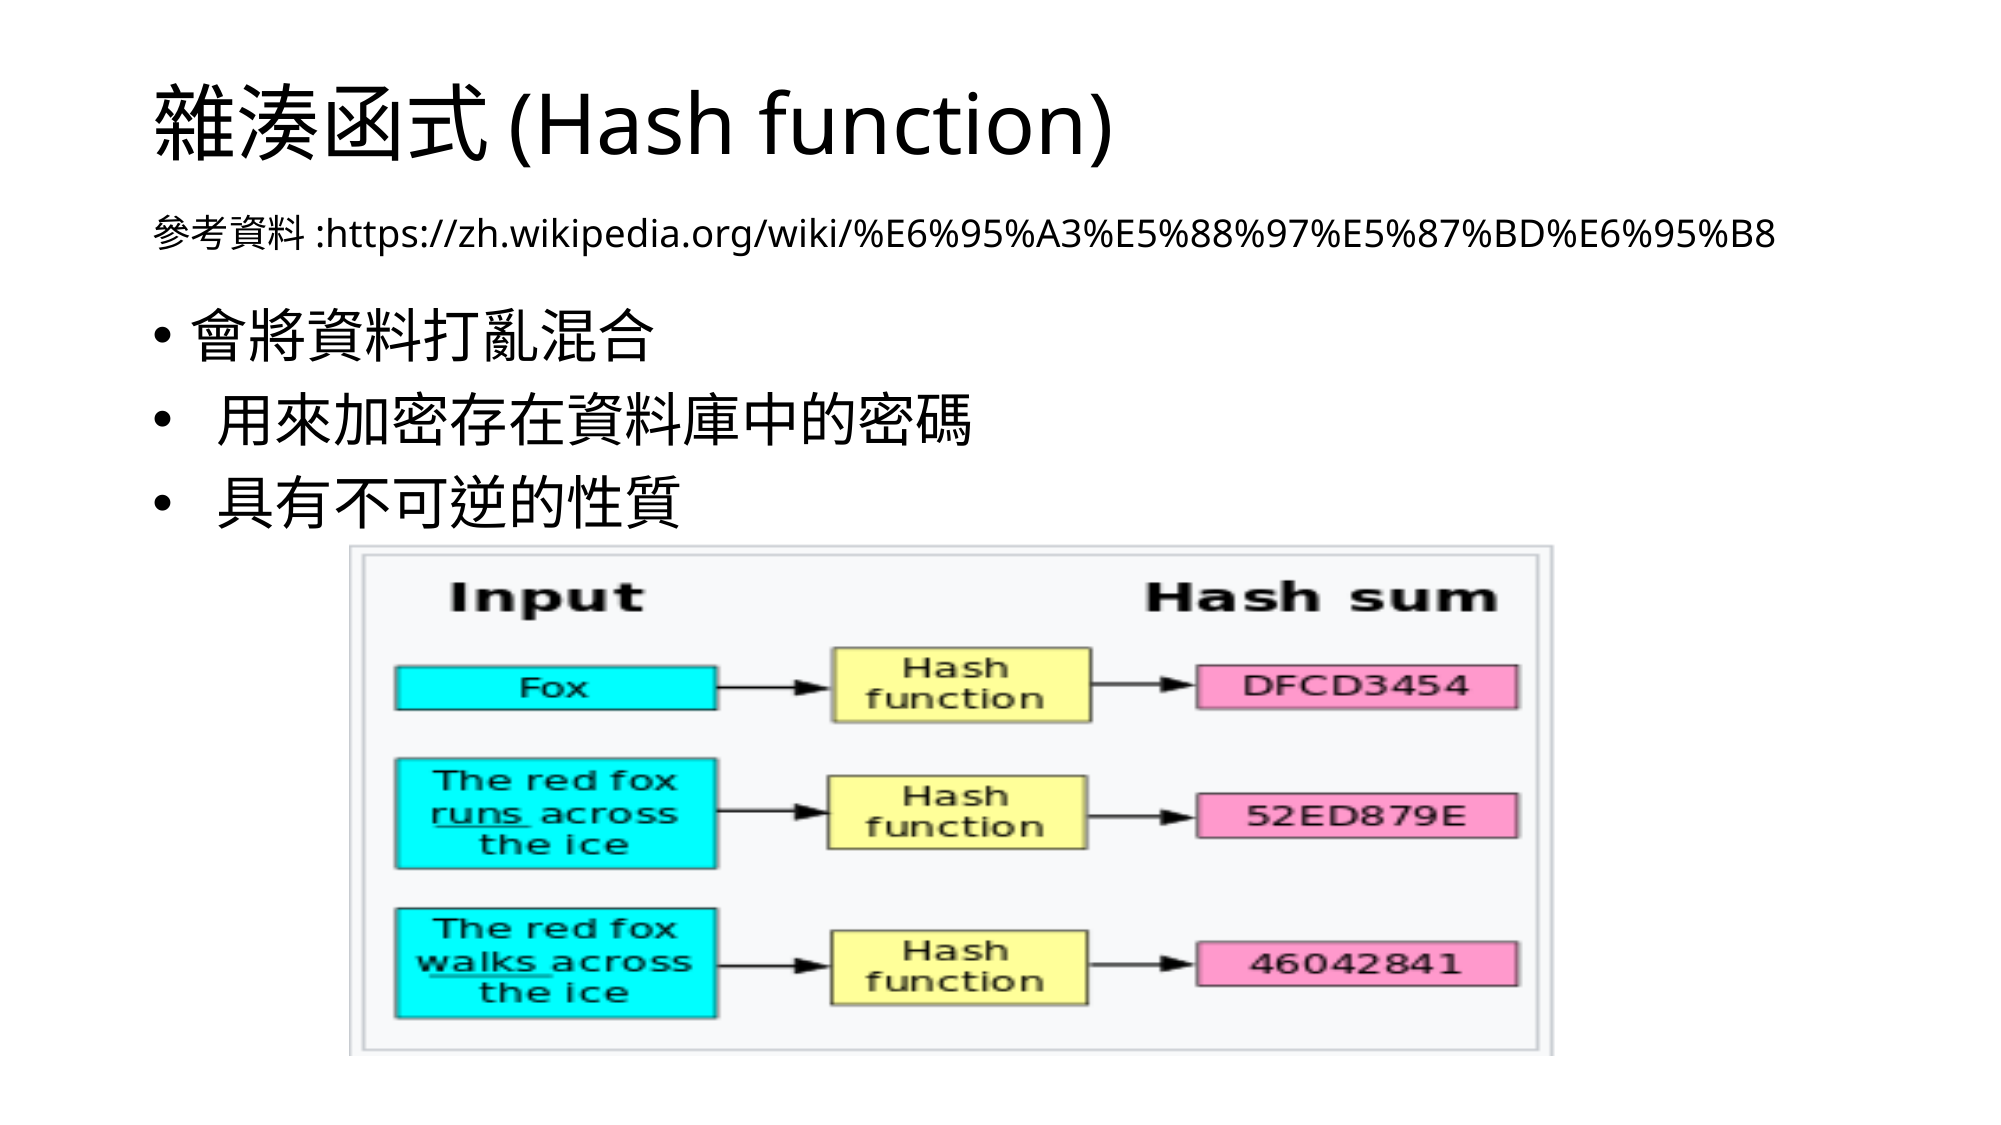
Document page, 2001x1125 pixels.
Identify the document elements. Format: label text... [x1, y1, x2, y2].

title 雜湊函式(Hash function) 參考資料:https://zh.wikipedia.org/wiki/%E6%95%A3%E5%88%97%E5%87%BD%E6%95%B8 [137, 59, 1863, 278]
picture [349, 539, 1562, 1056]
list 會將資料打亂混合 用來加密存在資料庫中的密碼 具有不可逆的性質 [137, 299, 1863, 1014]
